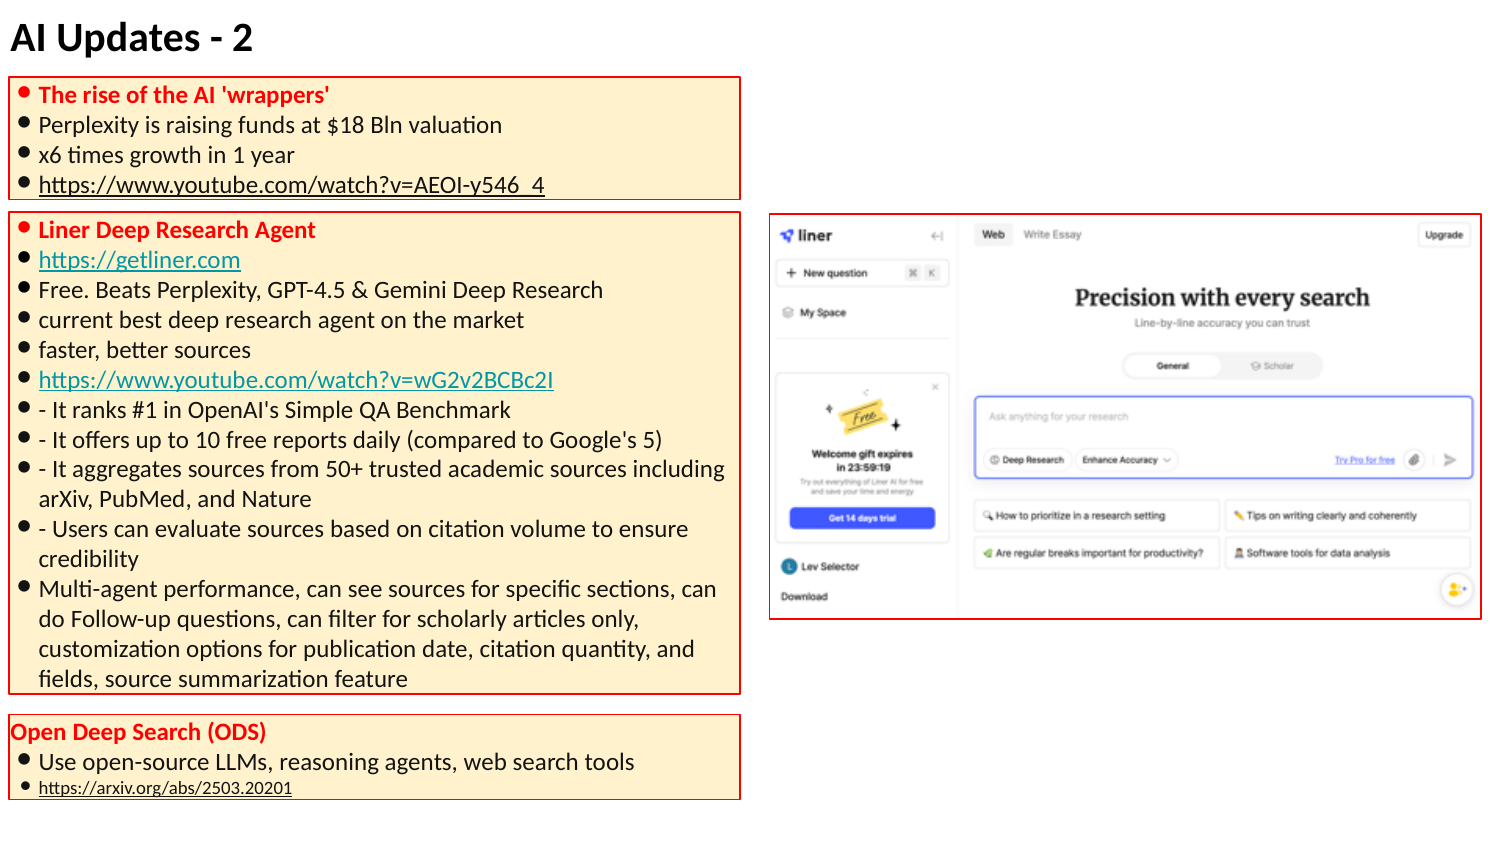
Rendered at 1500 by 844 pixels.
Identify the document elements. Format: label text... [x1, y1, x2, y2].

text_box Open Deep Search (ODS) Use open-source LLMs, reasoning agents, web search tools https://arxiv.org/abs/2503.20201 [8, 714, 740, 800]
text_box The rise of the AI 'wrappers' Perplexity is raising funds at $18 Bln valuation x6 times growth in 1 year https://www.youtube.com/watch?v=AEOI-y546_4 [8, 77, 740, 200]
text_box Liner Deep Research Agent https://getliner.com Free. Beats Perplexity, GPT-4.5 & Gemini Deep Research current best deep research agent on the market faster, better sources https://www.youtube.com/watch?v=wG2v2BCBc2I - It ranks #1 in OpenAI's Simple QA Benchmark - It offers up to 10 free reports daily (compared to Google's 5) - It aggregates sources from 50+ trusted academic sources including arXiv, PubMed, and Nature - Users can evaluate sources based on citation volume to ensure credibility Multi-agent performance, can see sources for specific sections, can do Follow-up questions, can filter for scholarly articles only, customization options for publication date, citation quantity, and fields, source summarization feature [8, 212, 740, 694]
text_box AI Updates - 2 [8, 8, 581, 62]
picture [770, 214, 1481, 619]
